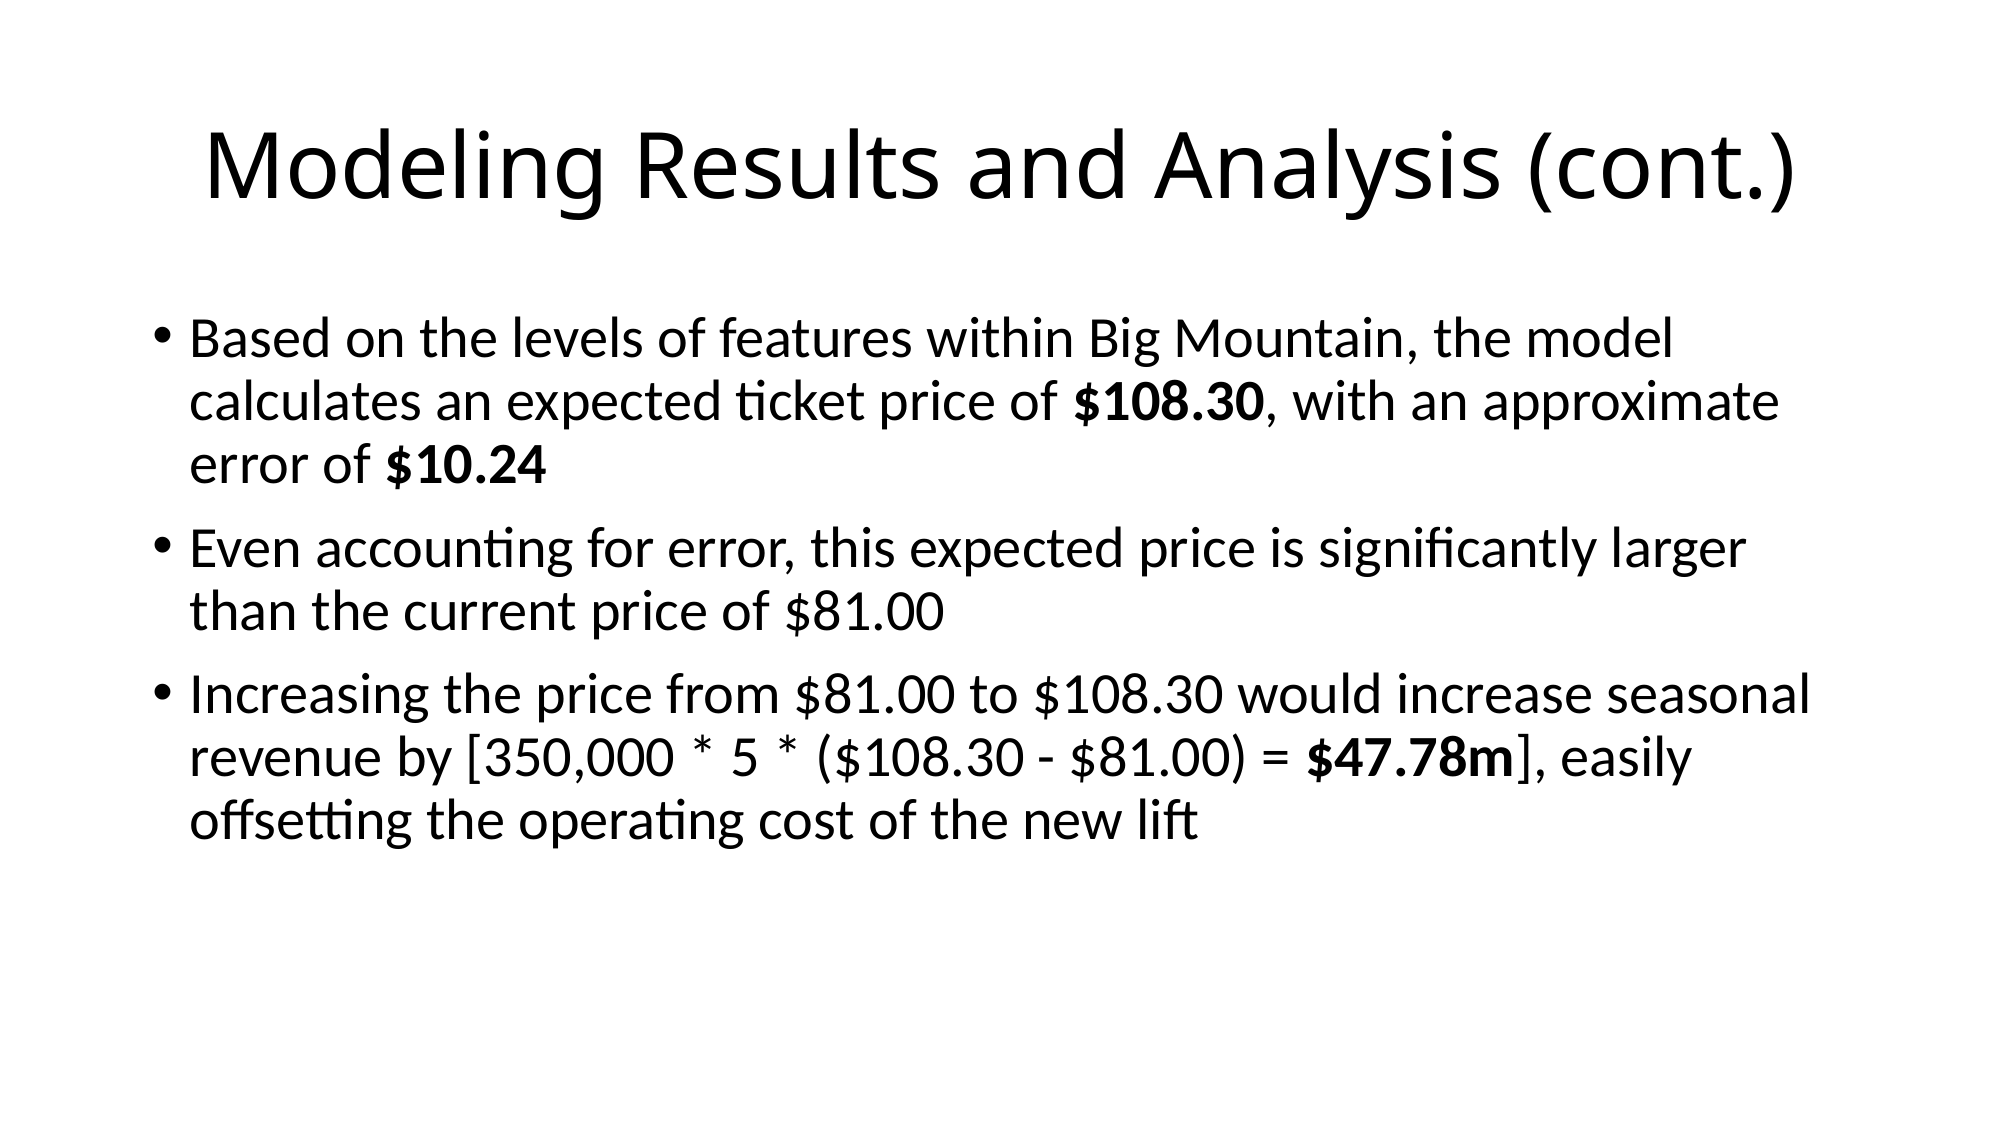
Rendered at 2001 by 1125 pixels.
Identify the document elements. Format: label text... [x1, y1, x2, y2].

title Modeling Results and Analysis (cont.) [137, 59, 1863, 278]
list Based on the levels of features within Big Mountain, the model calculates an expected ticket price of $108.30, with an approximate error of $10.24 Even accounting for error, this expected price is significantly larger than the current price of $81.00 Increasing the price from $81.00 to $108.30 would increase seasonal revenue by [350,000 * 5 * ($108.30 - $81.00) = $47.78m], easily offsetting the operating cost of the new lift [137, 299, 1863, 1014]
